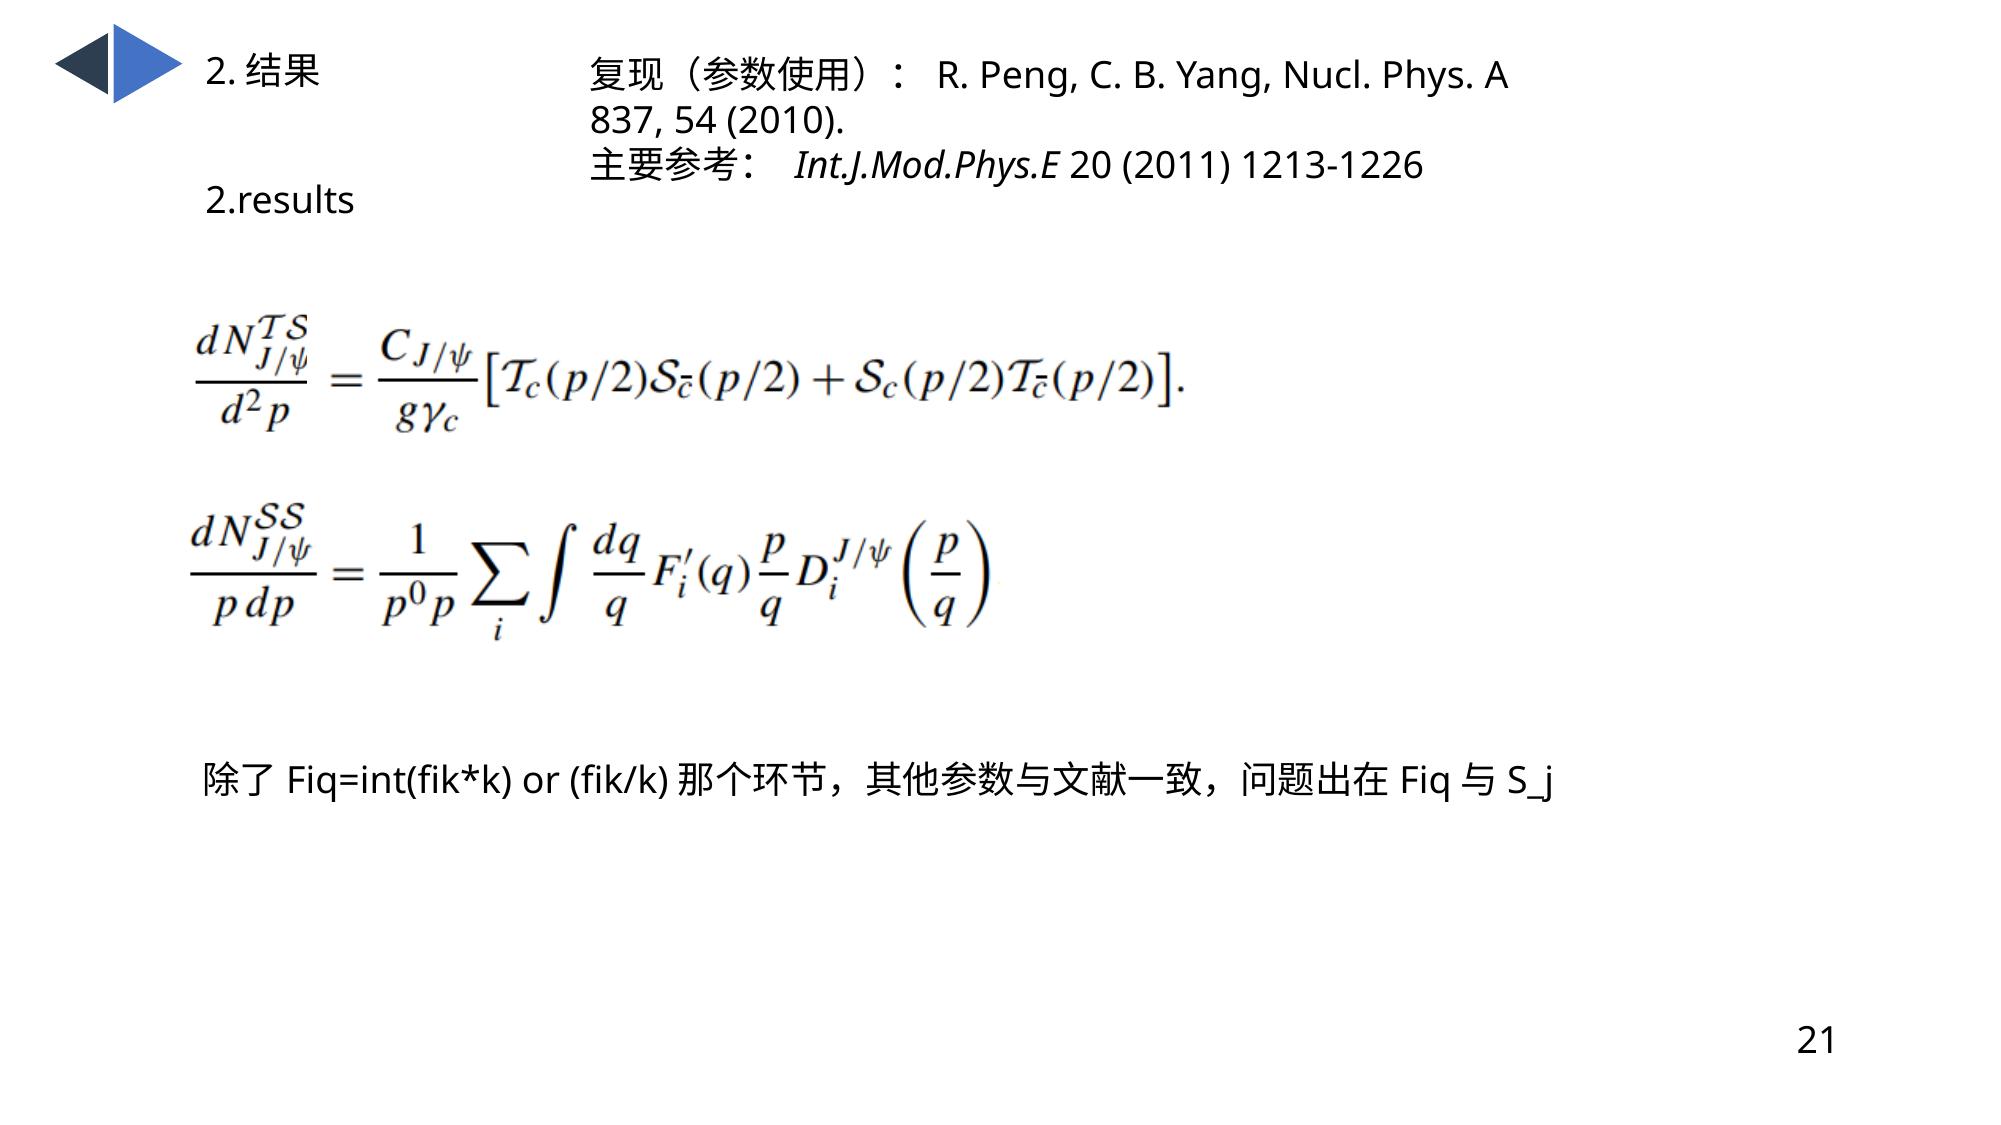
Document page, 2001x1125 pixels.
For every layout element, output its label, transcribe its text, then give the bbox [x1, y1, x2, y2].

text_box 复现（参数使用）：R. Peng, C. B. Yang, Nucl. Phys. A 837, 54 (2010). 主要参考： Int.J.Mod.Phys.E 20 (2011) 1213-1226 [575, 43, 1575, 194]
text_box 2.results [190, 168, 1744, 229]
picture [163, 297, 1206, 444]
picture [164, 486, 1000, 664]
text_box 除了Fiq=int(fik*k) or (fik/k)那个环节，其他参数与文献一致，问题出在Fiq与S_j [187, 748, 1741, 809]
text_box 2.结果 [190, 39, 1191, 100]
